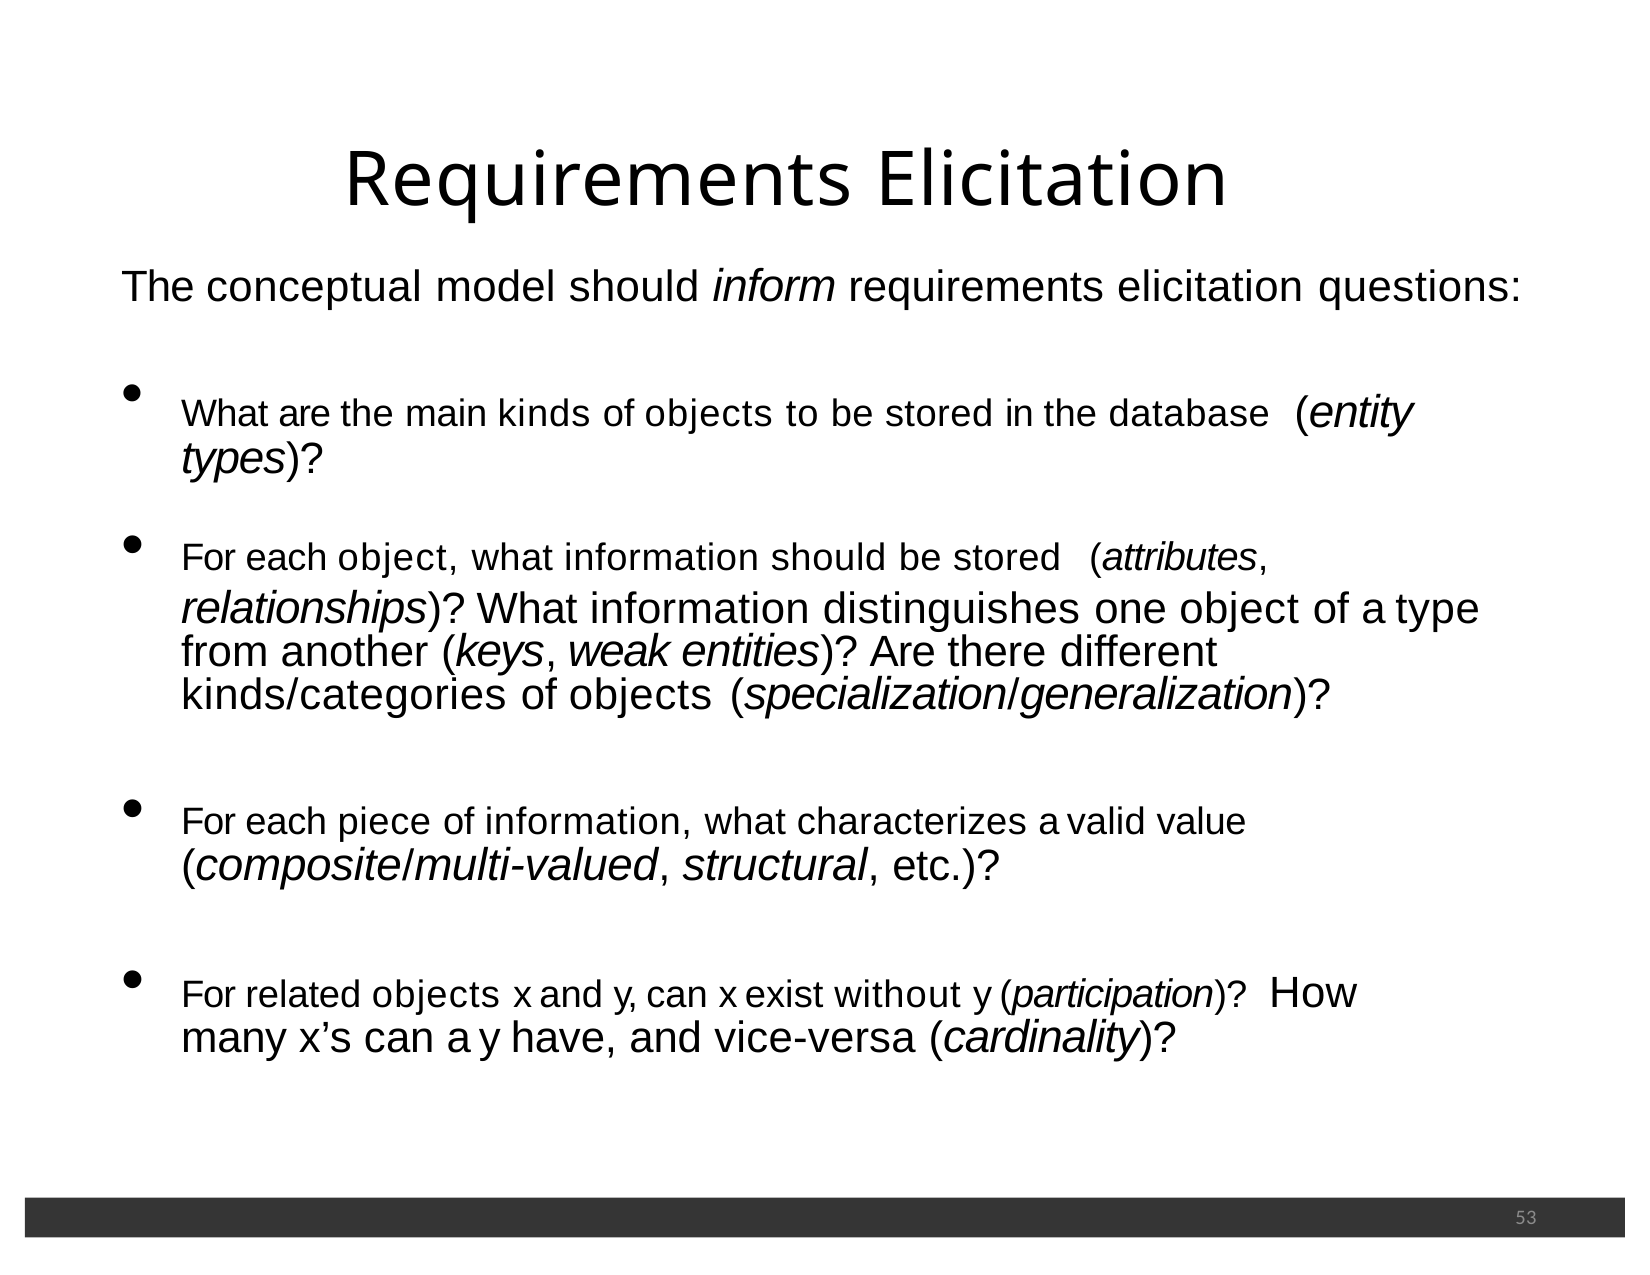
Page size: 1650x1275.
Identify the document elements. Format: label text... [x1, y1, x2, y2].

text_box The conceptual model should inform requirements elicitation questions: What are the main kinds of objects to be stored in the database (entity types)? For each object, what information should be stored (attributes, relationships)? What information distinguishes one object of a type from another (keys, weak entities)? Are there different kinds/categories of objects (specialization/generalization)? For each piece of information, what characterizes a valid value (composite/multi-valued, structural, etc.)? For related objects x and y, can x exist without y (participation)? How many x’s can a y have, and vice-versa (cardinality)? [118, 253, 1542, 1061]
slide_number 53 [1165, 1061, 1537, 1275]
title Requirements Elicitation [341, 65, 1305, 253]
